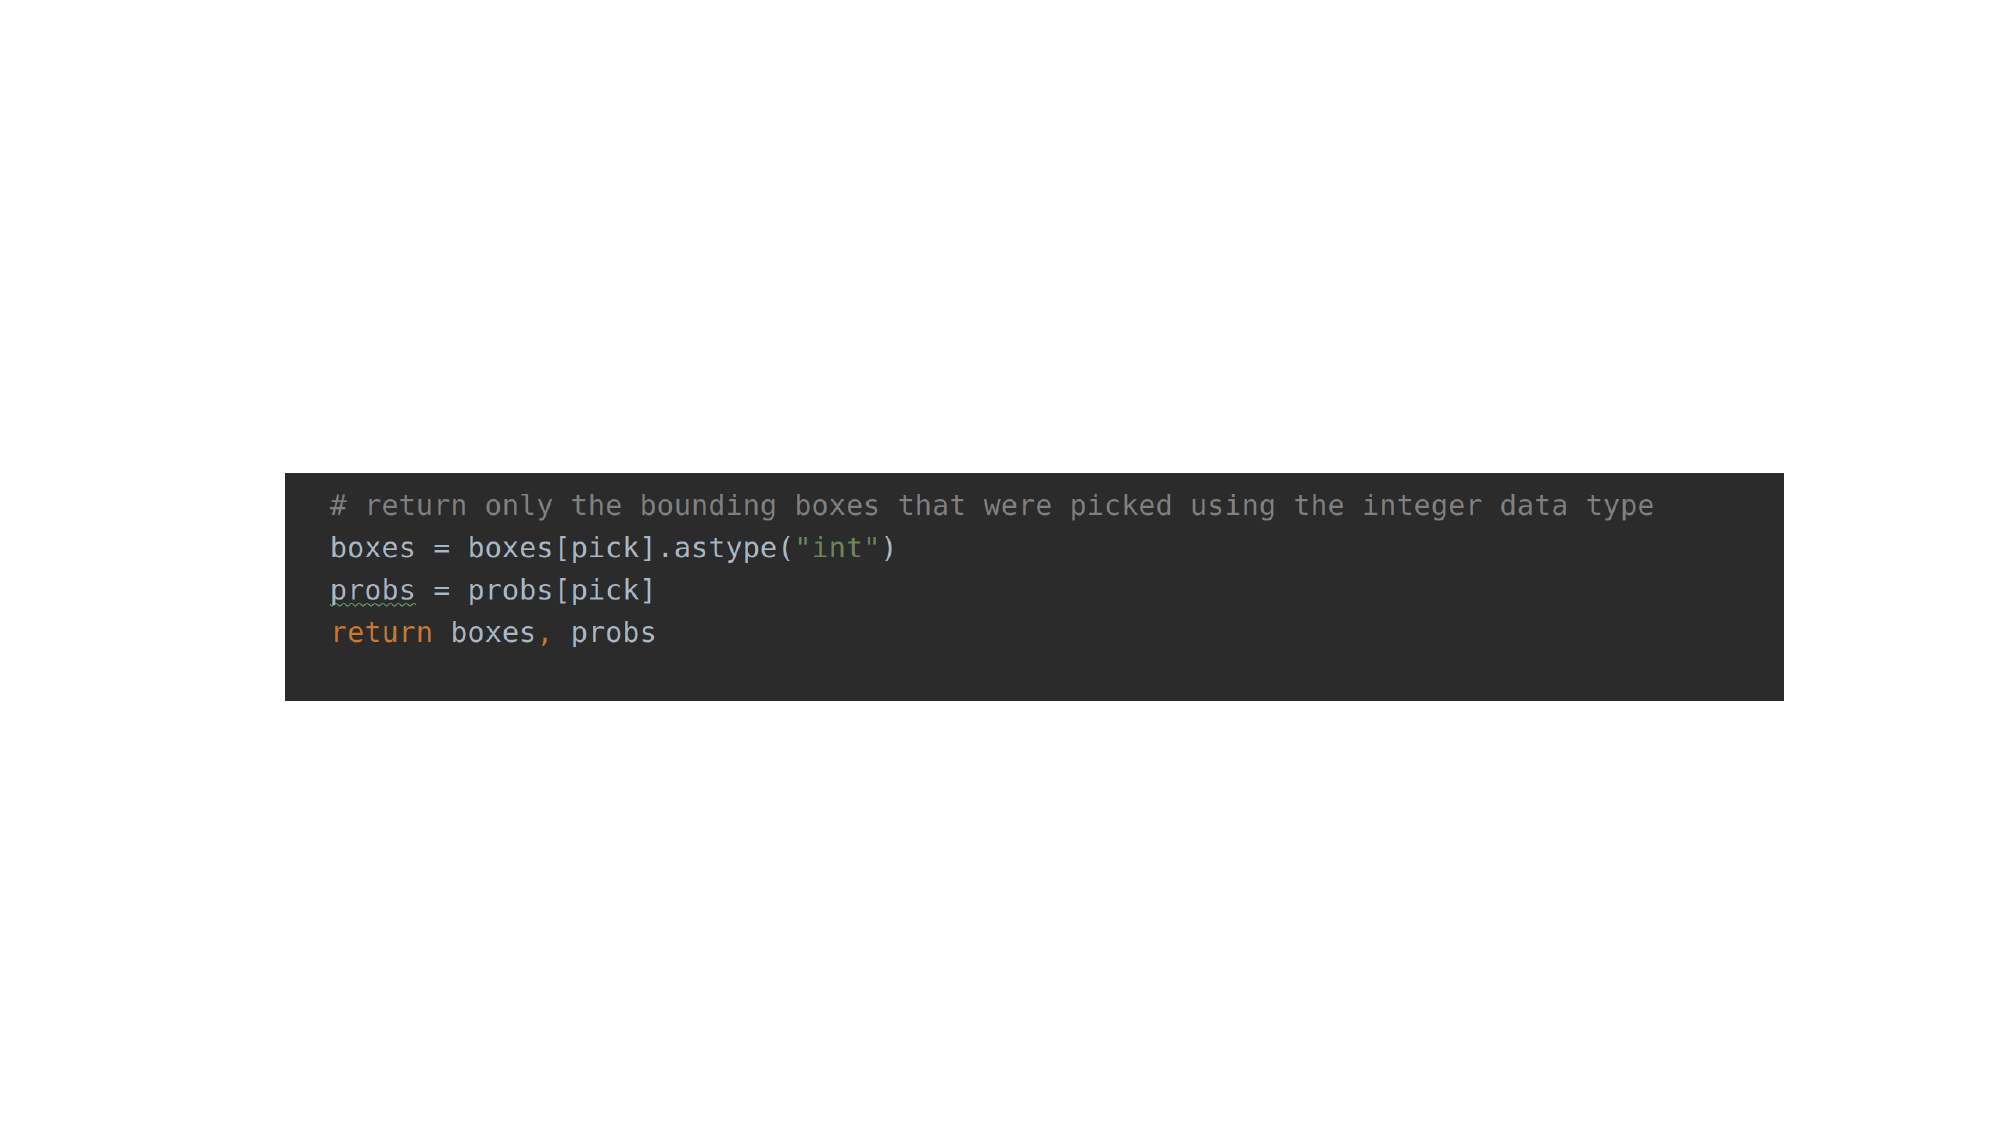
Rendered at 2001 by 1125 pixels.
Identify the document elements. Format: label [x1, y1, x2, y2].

picture [285, 473, 1784, 701]
